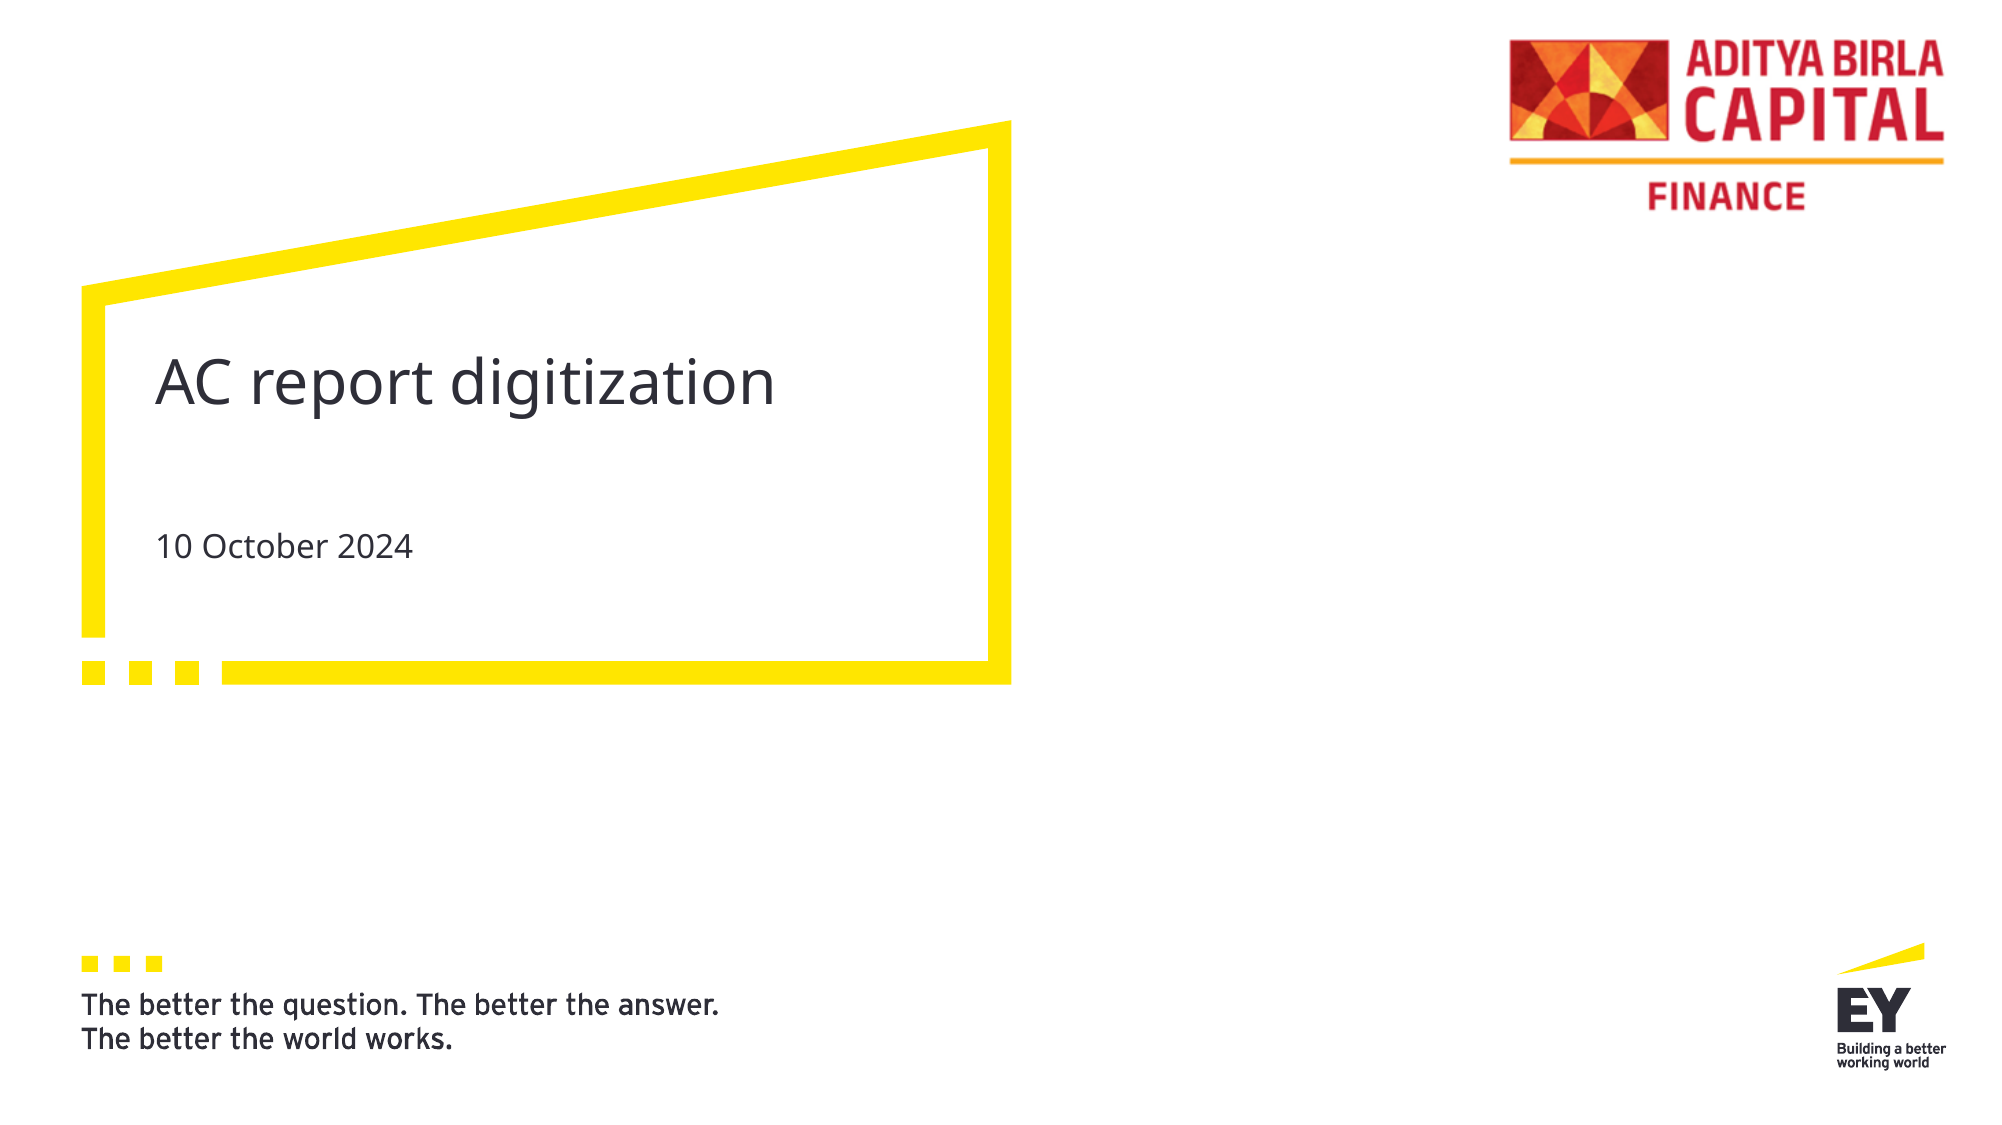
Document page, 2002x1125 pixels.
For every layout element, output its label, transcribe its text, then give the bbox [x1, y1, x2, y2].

subtitle 10 October 2024 [155, 525, 944, 631]
title AC report digitization [155, 354, 940, 496]
picture [1475, 5, 1980, 246]
